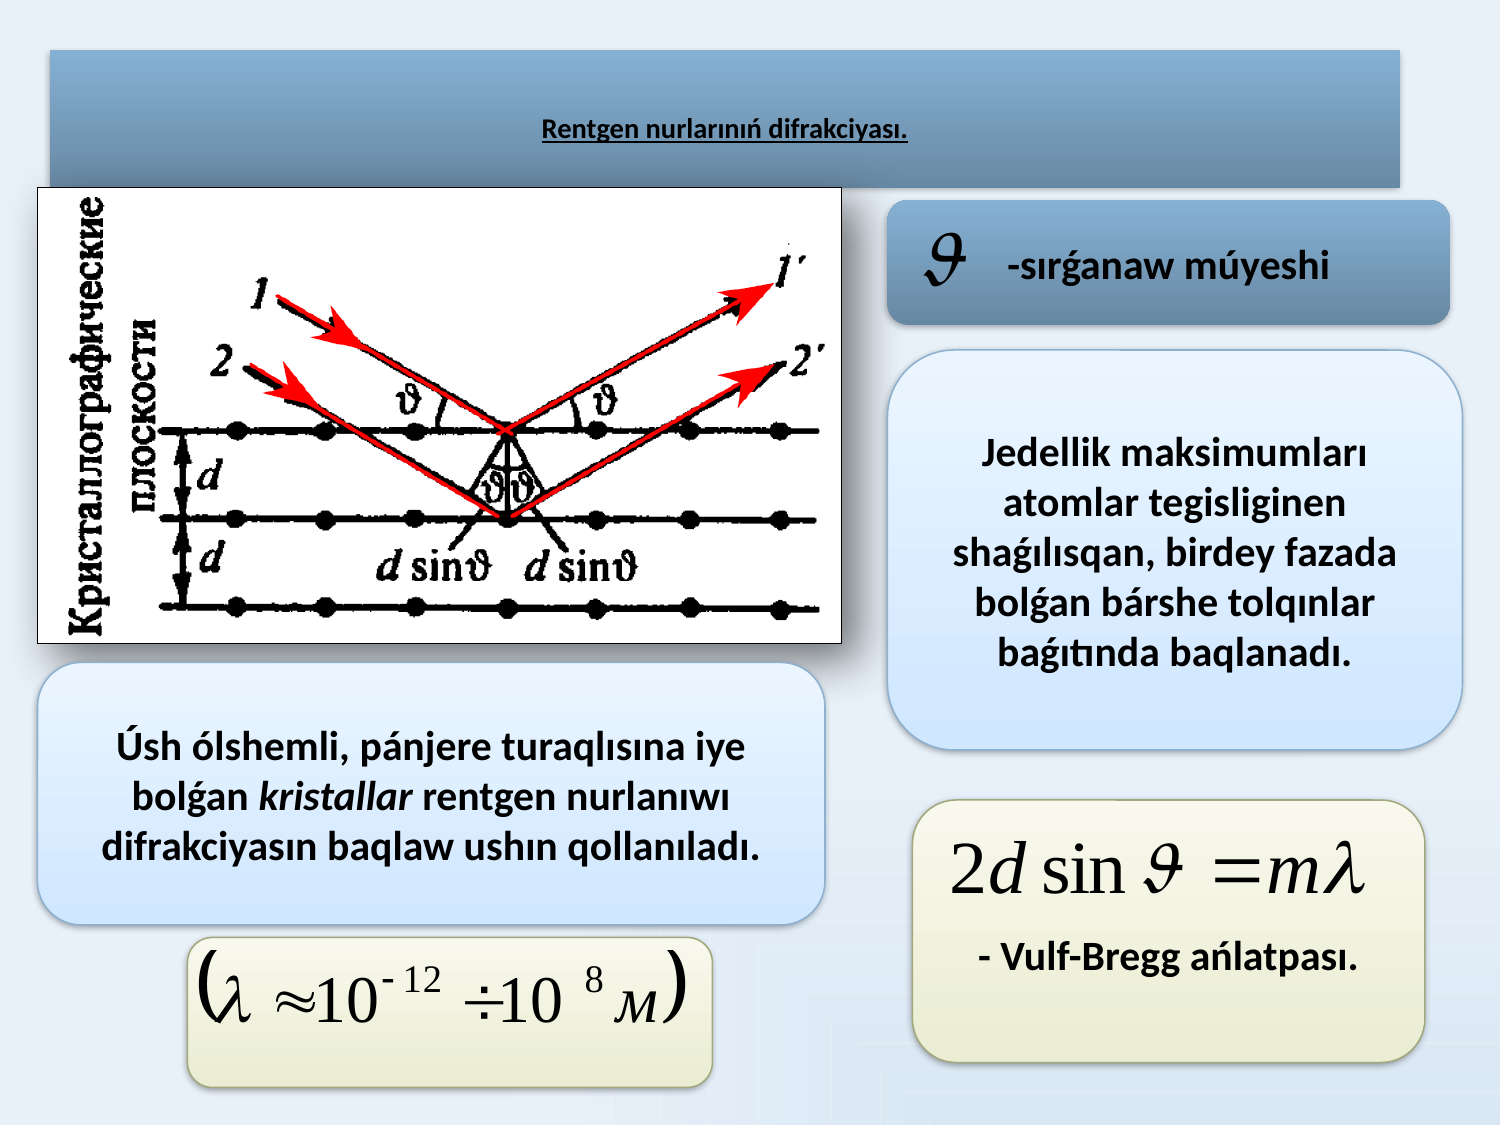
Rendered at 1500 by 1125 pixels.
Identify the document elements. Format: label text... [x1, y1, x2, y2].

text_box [912, 799, 1426, 1063]
text_box Jedellik maksimumları atomlar tegisliginen shaǵılısqan, birdey fazada bolǵan bárshe tolqınlar baǵıtında baqlanadı. [886, 349, 1464, 751]
text_box Úsh ólshemli, pánjere turaqlısına iye bolǵan kristallar rentgen nurlanıwı difrakciyasın baqlaw ushın qollanıladı. [36, 661, 826, 926]
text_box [187, 937, 713, 1088]
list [37, 187, 842, 645]
title Rentgen nurlarınıń difrakciyası. [50, 50, 1400, 188]
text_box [887, 199, 1451, 326]
